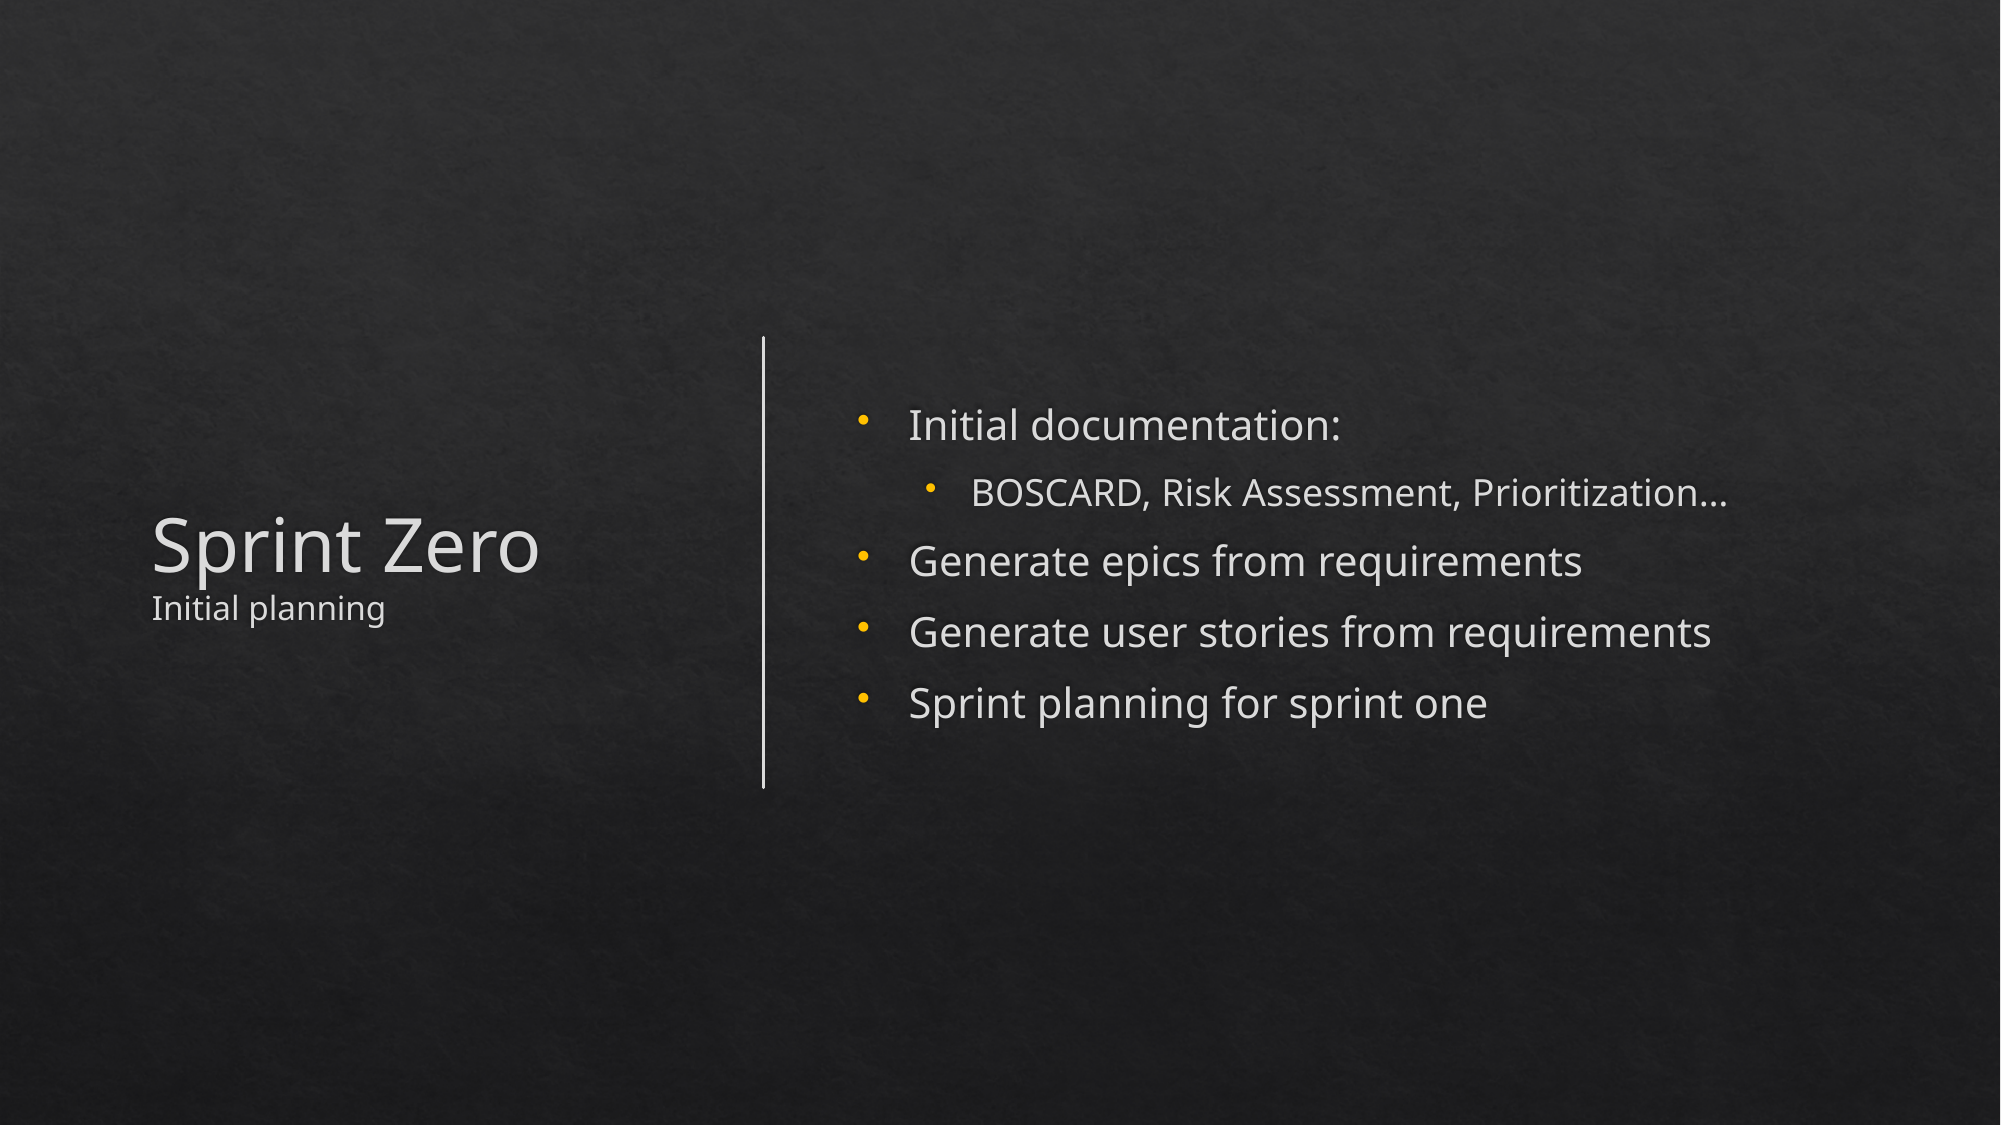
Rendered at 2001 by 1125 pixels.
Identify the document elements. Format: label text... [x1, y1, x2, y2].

text_box [0, 0, 2000, 1125]
title Sprint Zero Initial planning [136, 183, 709, 942]
list Initial documentation: BOSCARD, Risk Assessment, Prioritization… Generate epics from requirements Generate user stories from requirements Sprint planning for sprint one [837, 183, 1862, 942]
